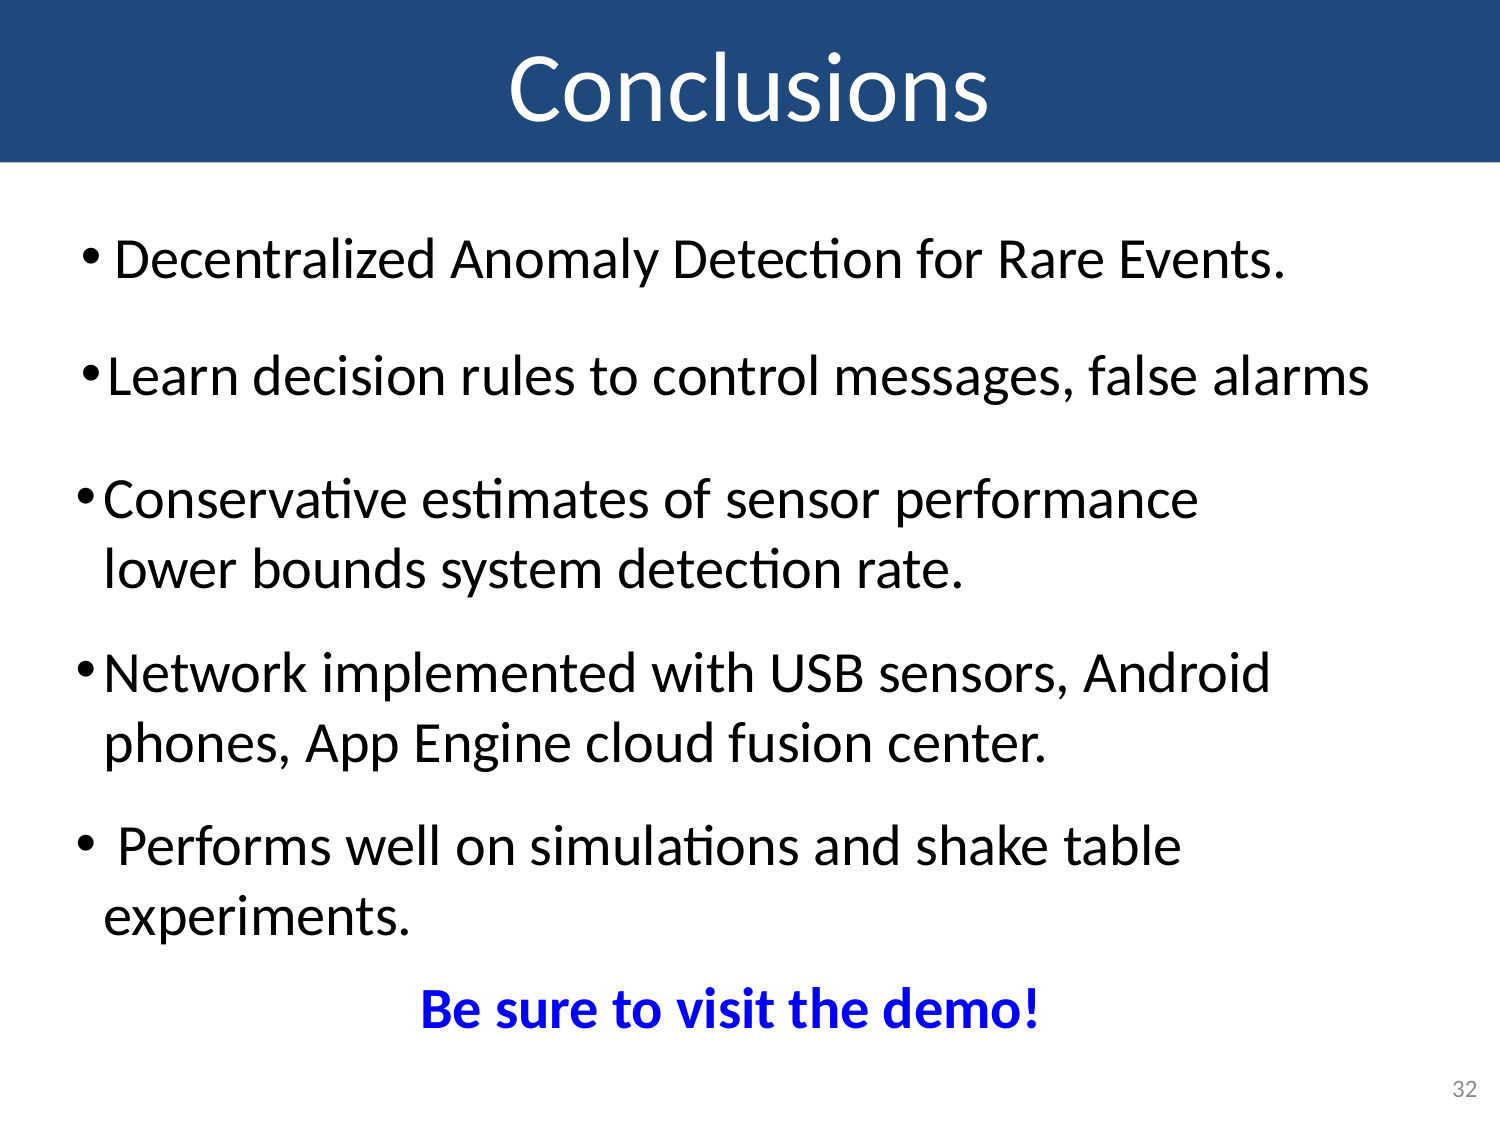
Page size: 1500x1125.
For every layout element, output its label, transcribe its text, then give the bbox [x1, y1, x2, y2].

text_box Conservative estimates of sensor performance lower bounds system detection rate. [60, 452, 1361, 608]
text_box Network implemented with USB sensors, Android phones, App Engine cloud fusion center. [60, 626, 1361, 782]
title Conclusions [0, 0, 1500, 163]
text_box Performs well on simulations and shake table experiments. [60, 799, 1361, 955]
text_box Learn decision rules to control messages, false alarms [35, 329, 1438, 436]
text_box Be sure to visit the demo! [375, 962, 1100, 1100]
list Decentralized Anomaly Detection for Rare Events. [37, 212, 1388, 313]
slide_number 32 [1142, 1057, 1493, 1118]
